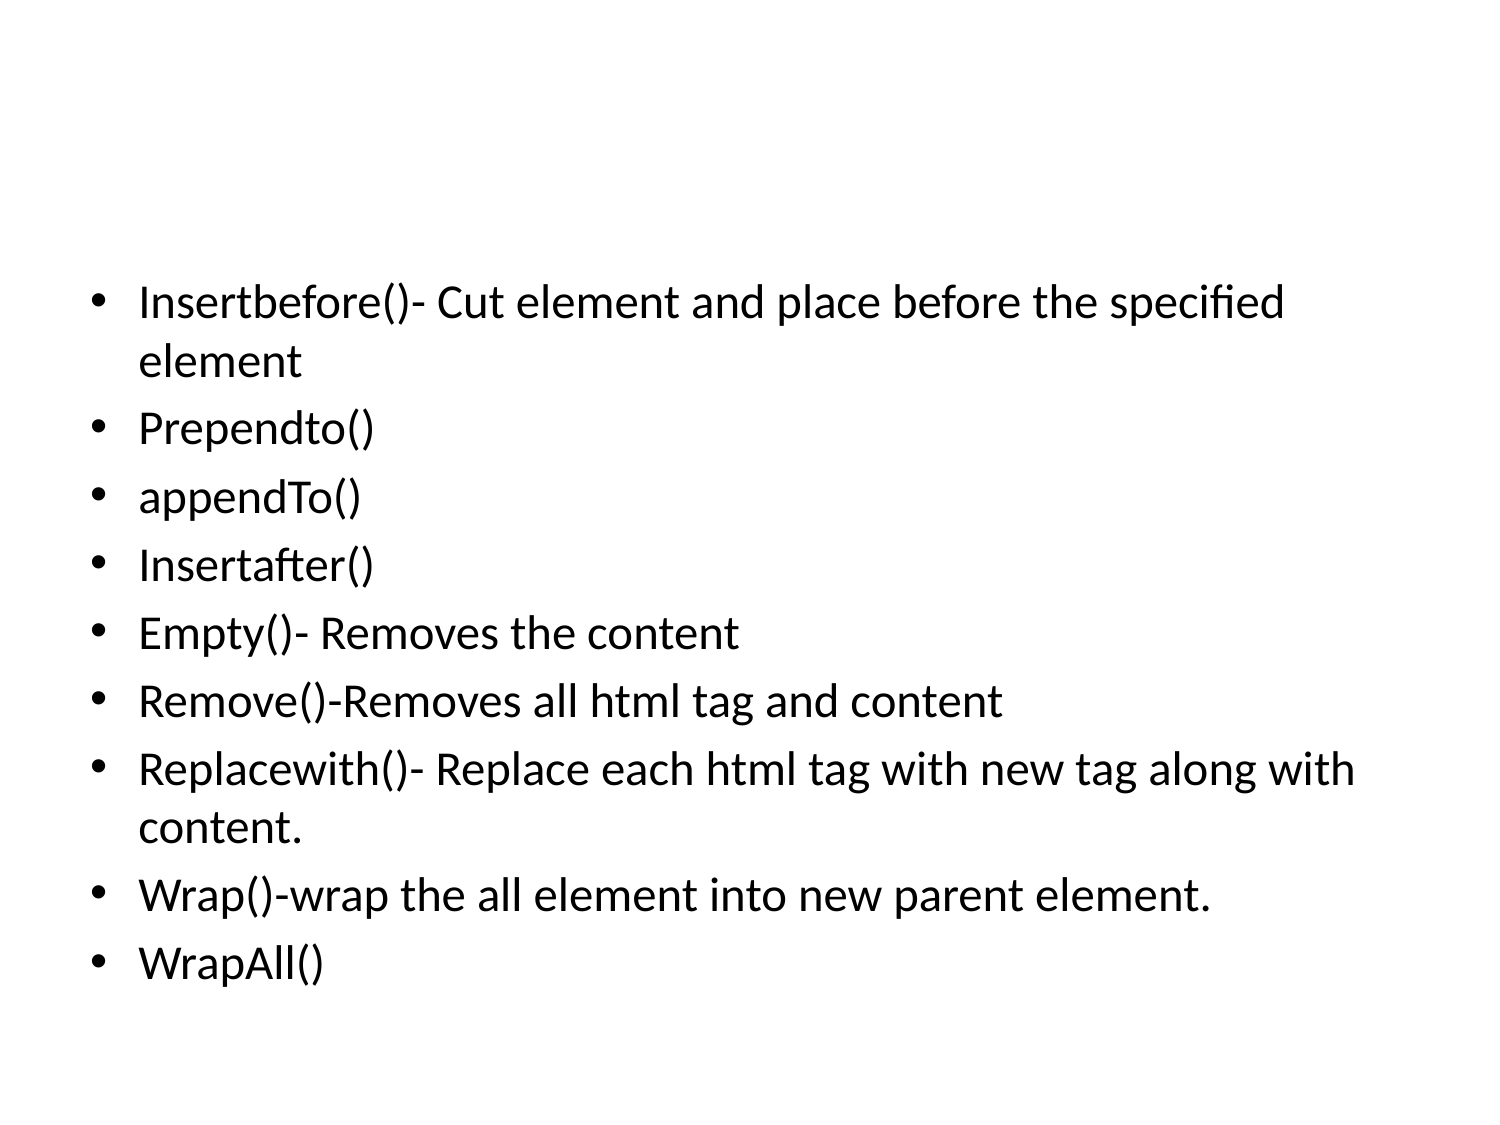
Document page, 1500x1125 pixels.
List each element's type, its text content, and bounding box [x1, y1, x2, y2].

list Insertbefore()- Cut element and place before the specified element Prependto() appendTo() Insertafter() Empty()- Removes the content Remove()-Removes all html tag and content Replacewith()- Replace each html tag with new tag along with content. Wrap()-wrap the all element into new parent element. WrapAll() [75, 262, 1425, 1005]
